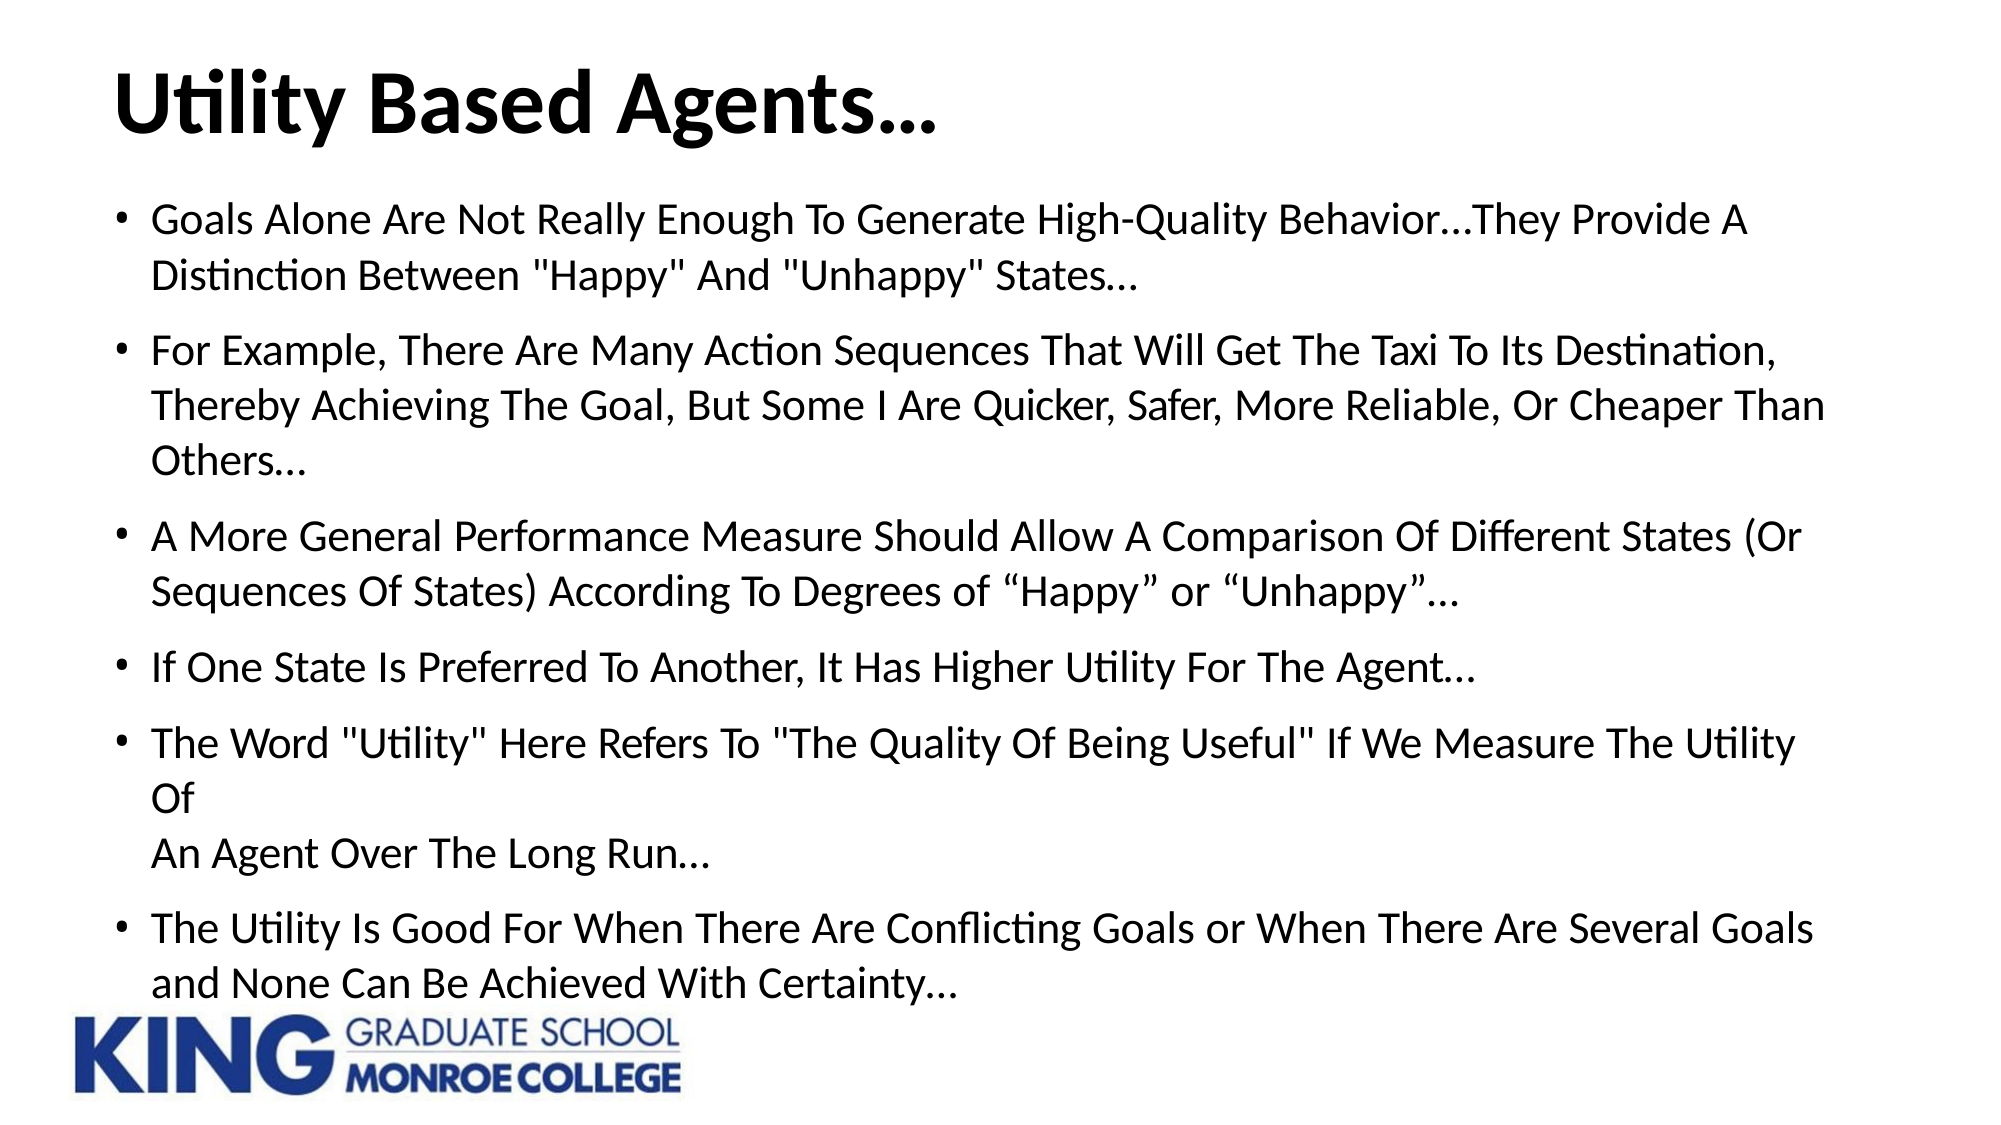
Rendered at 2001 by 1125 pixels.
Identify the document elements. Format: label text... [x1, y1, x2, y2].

text_box Goals Alone Are Not Really Enough To Generate High-Quality Behavior…They Provide A Distinction Between "Happy" And "Unhappy" States… For Example, There Are Many Action Sequences That Will Get The Taxi To Its Destination, Thereby Achieving The Goal, But Some I Are Quicker, Safer, More Reliable, Or Cheaper Than Others… A More General Performance Measure Should Allow A Comparison Of Different States (Or Sequences Of States) According To Degrees of “Happy” or “Unhappy”… If One State Is Preferred To Another, It Has Higher Utility For The Agent… The Word "Utility" Here Refers To "The Quality Of Being Useful" If We Measure The Utility Of An Agent Over The Long Run… The Utility Is Good For When There Are Conflicting Goals or When There Are Several Goals and None Can Be Achieved With Certainty… [111, 187, 1872, 1009]
picture [68, 1004, 695, 1103]
title Utility Based Agents… [111, 39, 946, 187]
